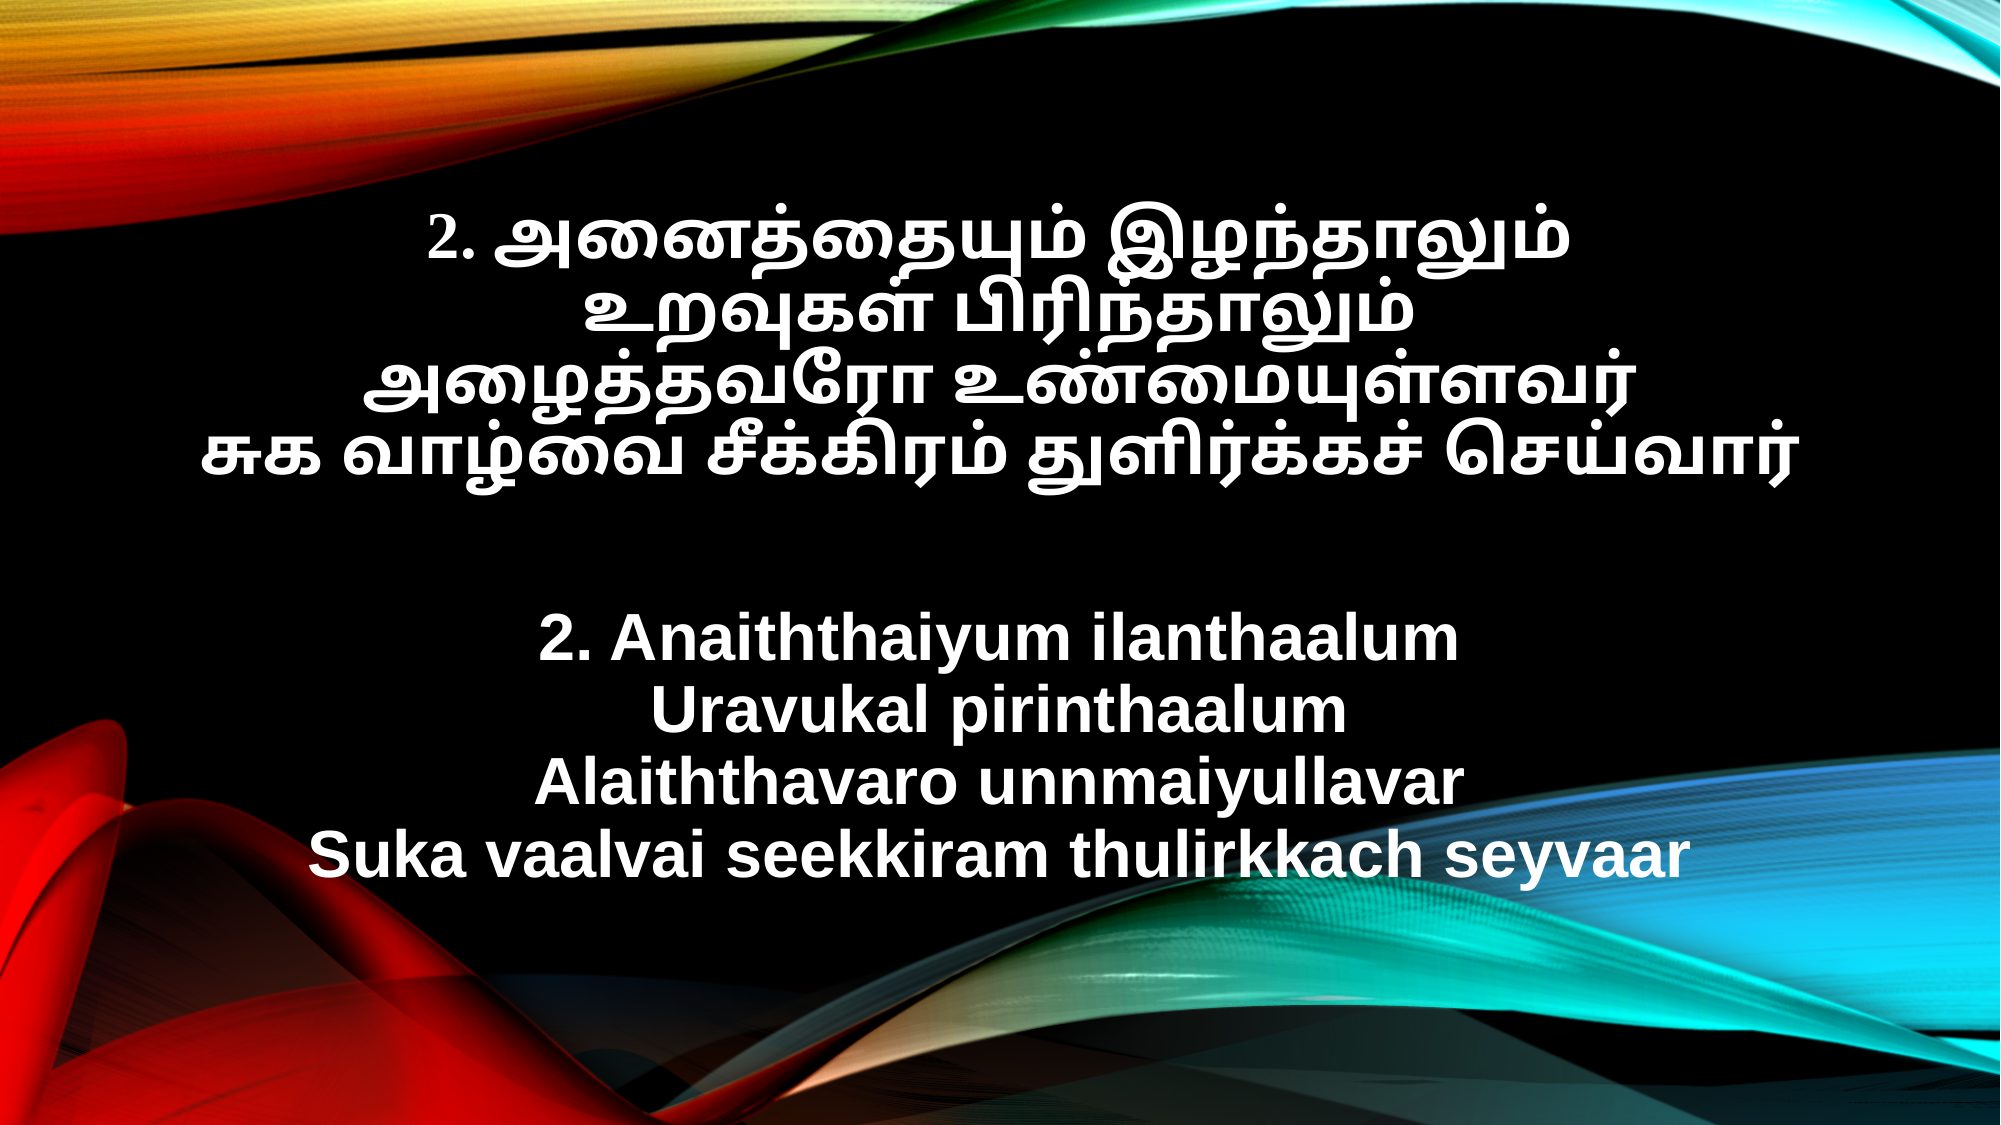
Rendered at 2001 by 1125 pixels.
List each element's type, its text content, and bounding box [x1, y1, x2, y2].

subtitle 2. அனைத்தையும் இழந்தாலும் உறவுகள் பிரிந்தாலும் அழைத்தவரோ உண்மையுள்ளவர் சுக வாழ்வை சீக்கிரம் துளிர்க்கச் செய்வார் 2. Anaiththaiyum ilanthaalum Uravukal pirinthaalum Alaiththavaro unnmaiyullavar Suka vaalvai seekkiram thulirkkach seyvaar [0, 0, 2000, 1125]
